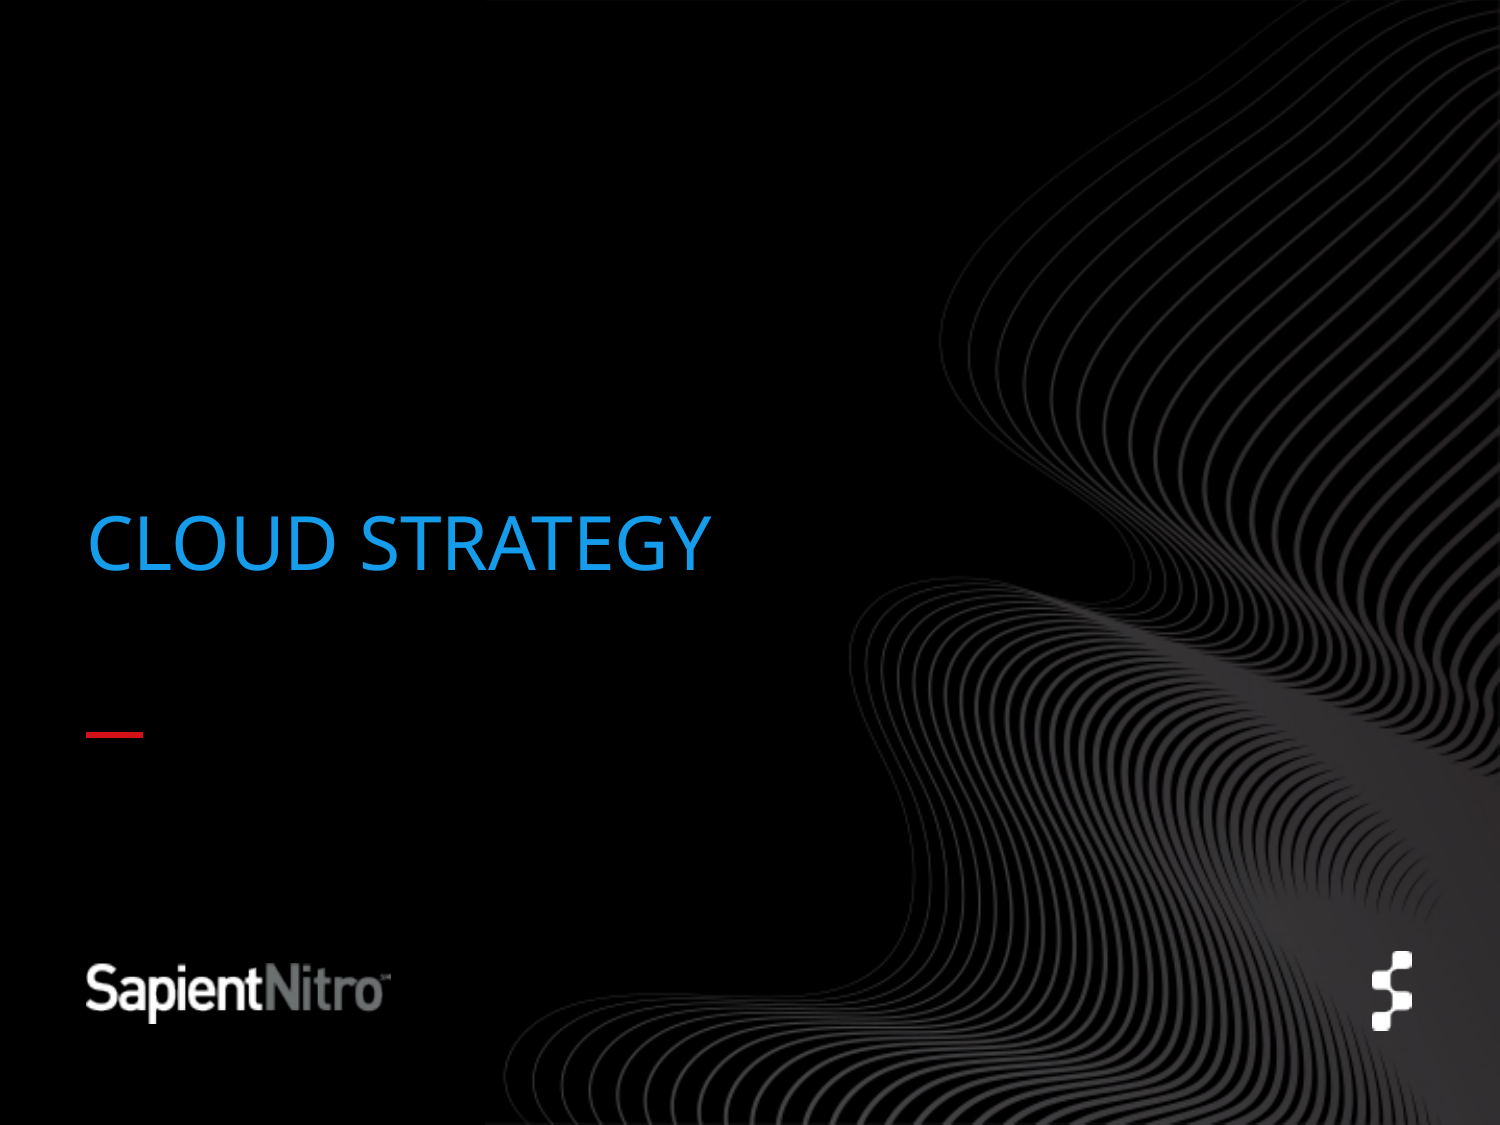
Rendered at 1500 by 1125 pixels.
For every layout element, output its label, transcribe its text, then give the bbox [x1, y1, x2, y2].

picture [485, 0, 1500, 1125]
title CLOUD STRATEGY [86, 495, 1048, 632]
picture [86, 962, 391, 1024]
